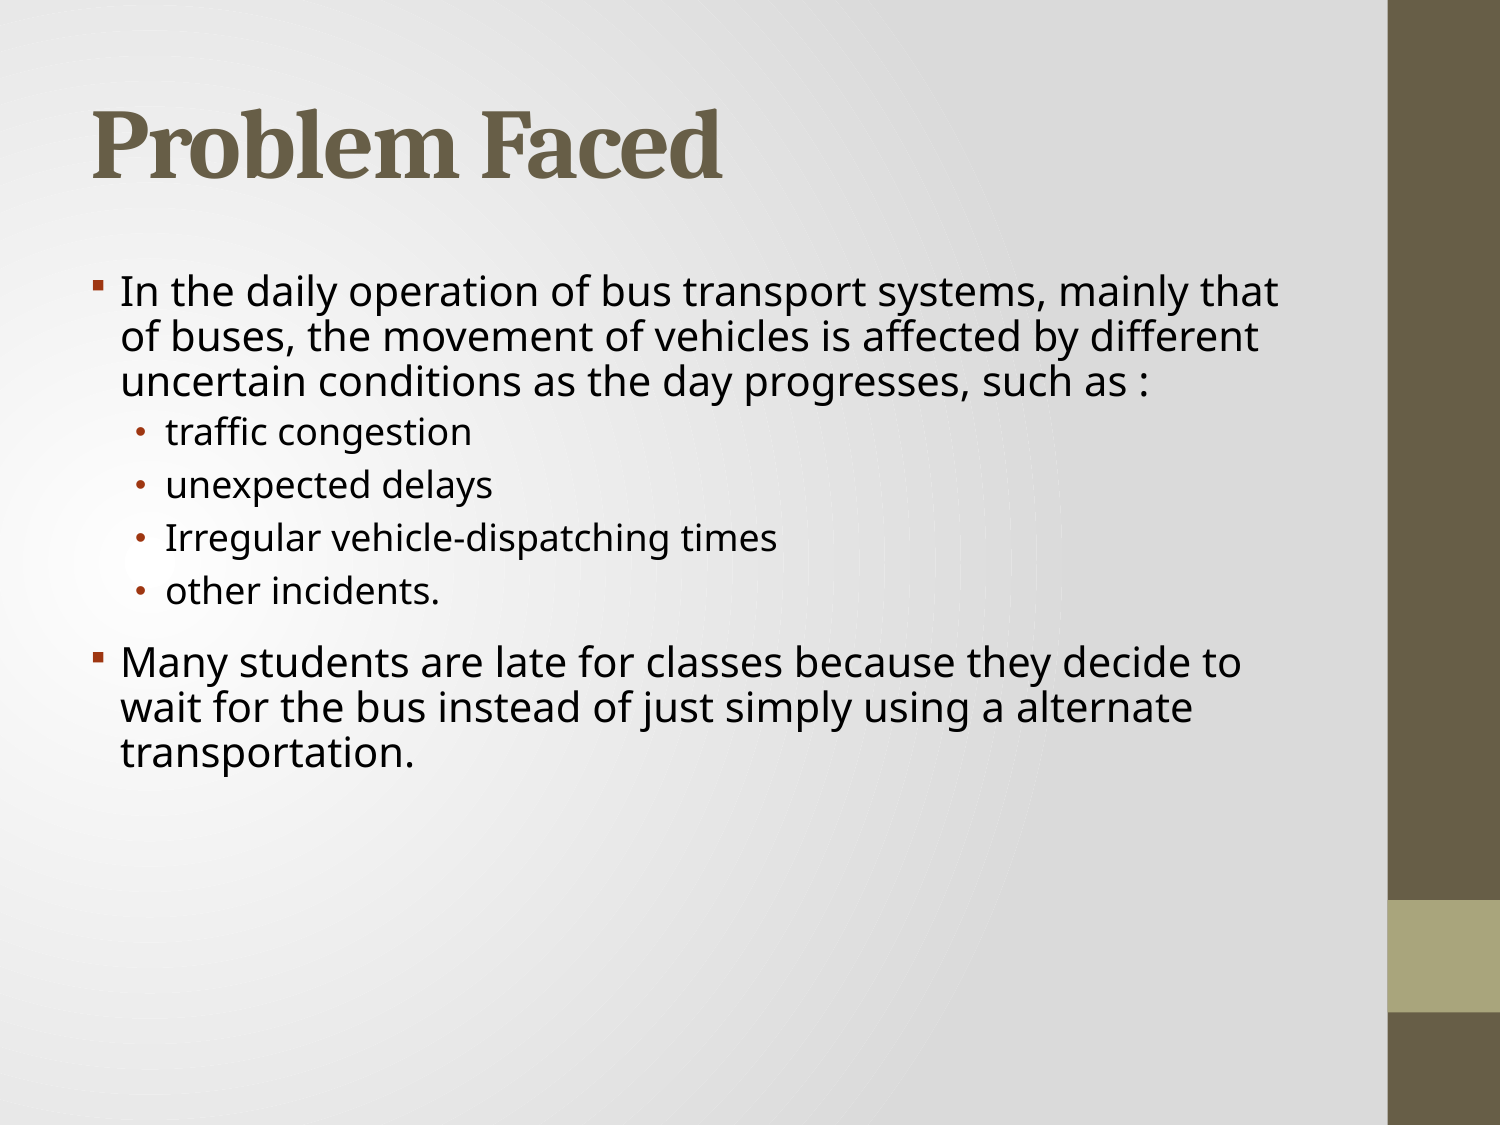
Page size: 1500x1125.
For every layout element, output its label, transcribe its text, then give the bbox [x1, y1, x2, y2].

list In the daily operation of bus transport systems, mainly that of buses, the movement of vehicles is affected by different uncertain conditions as the day progresses, such as : traffic congestion unexpected delays Irregular vehicle-dispatching times other incidents. Many students are late for classes because they decide to wait for the bus instead of just simply using a alternate transportation. [75, 262, 1325, 1050]
title Problem Faced [75, 45, 1325, 233]
